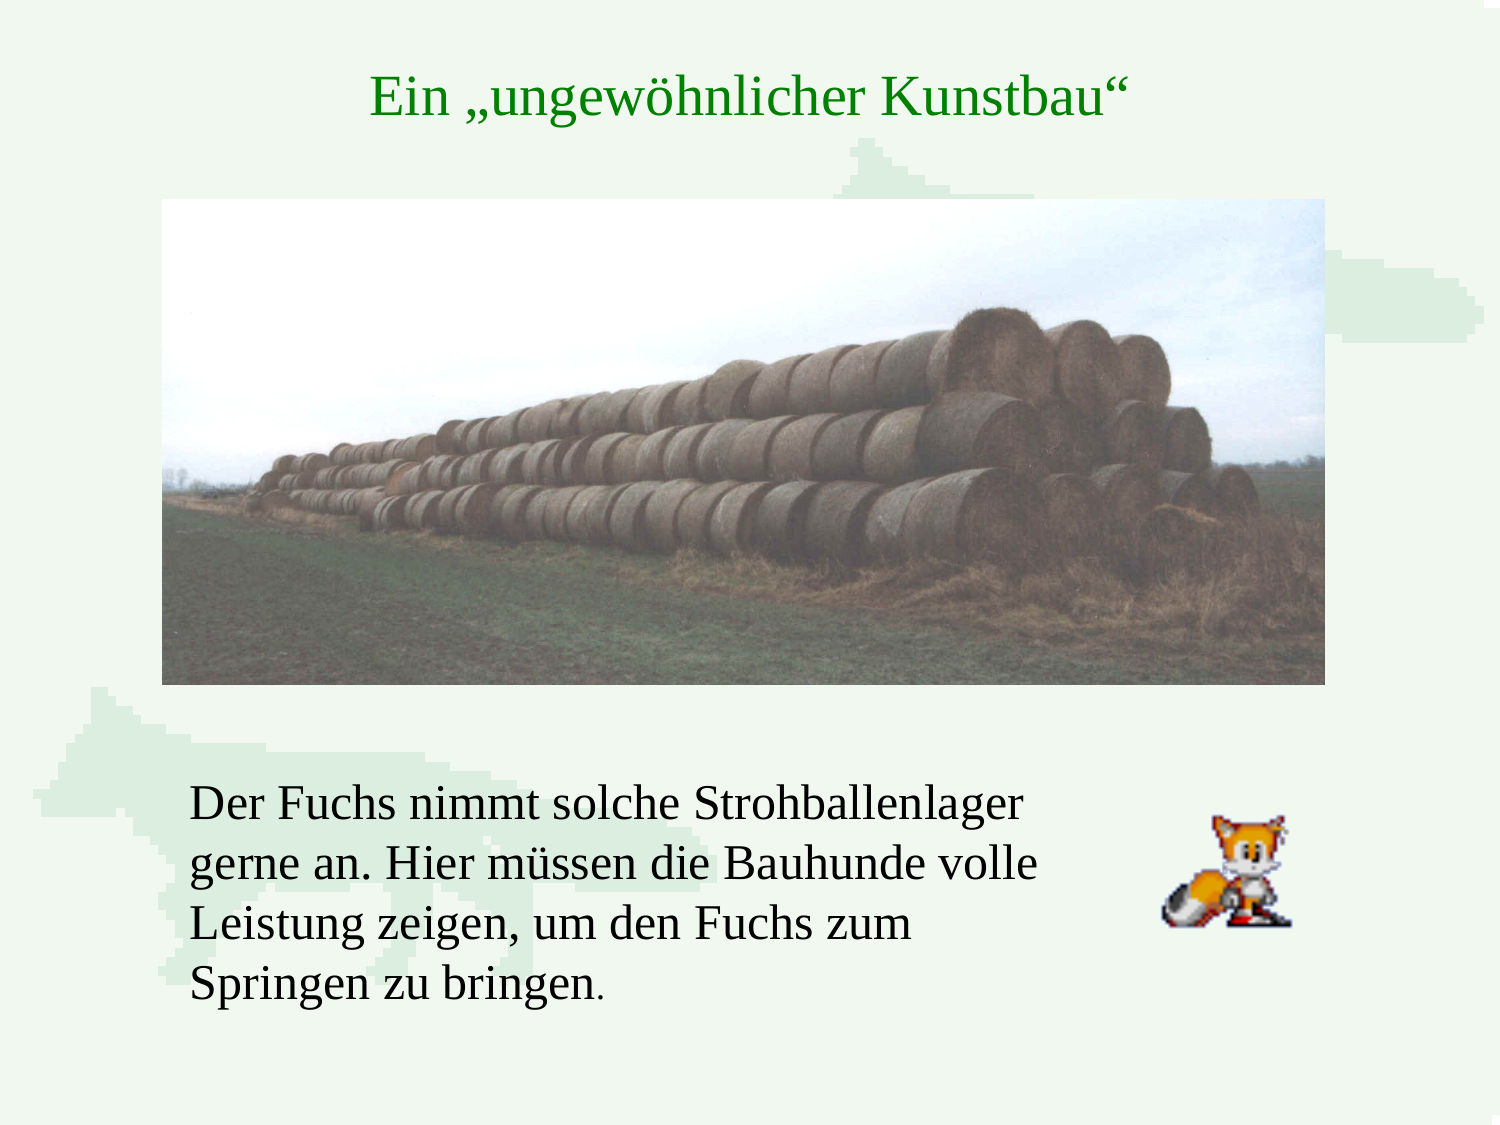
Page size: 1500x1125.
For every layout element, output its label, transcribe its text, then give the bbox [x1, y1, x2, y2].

text_box Der Fuchs nimmt solche Strohballenlager gerne an. Hier müssen die Bauhunde volle Leistung zeigen, um den Fuchs zum Springen zu bringen. [174, 762, 1075, 1018]
title Ein „ungewöhnlicher Kunstbau“ [112, 50, 1388, 225]
picture [0, 0, 1500, 1125]
